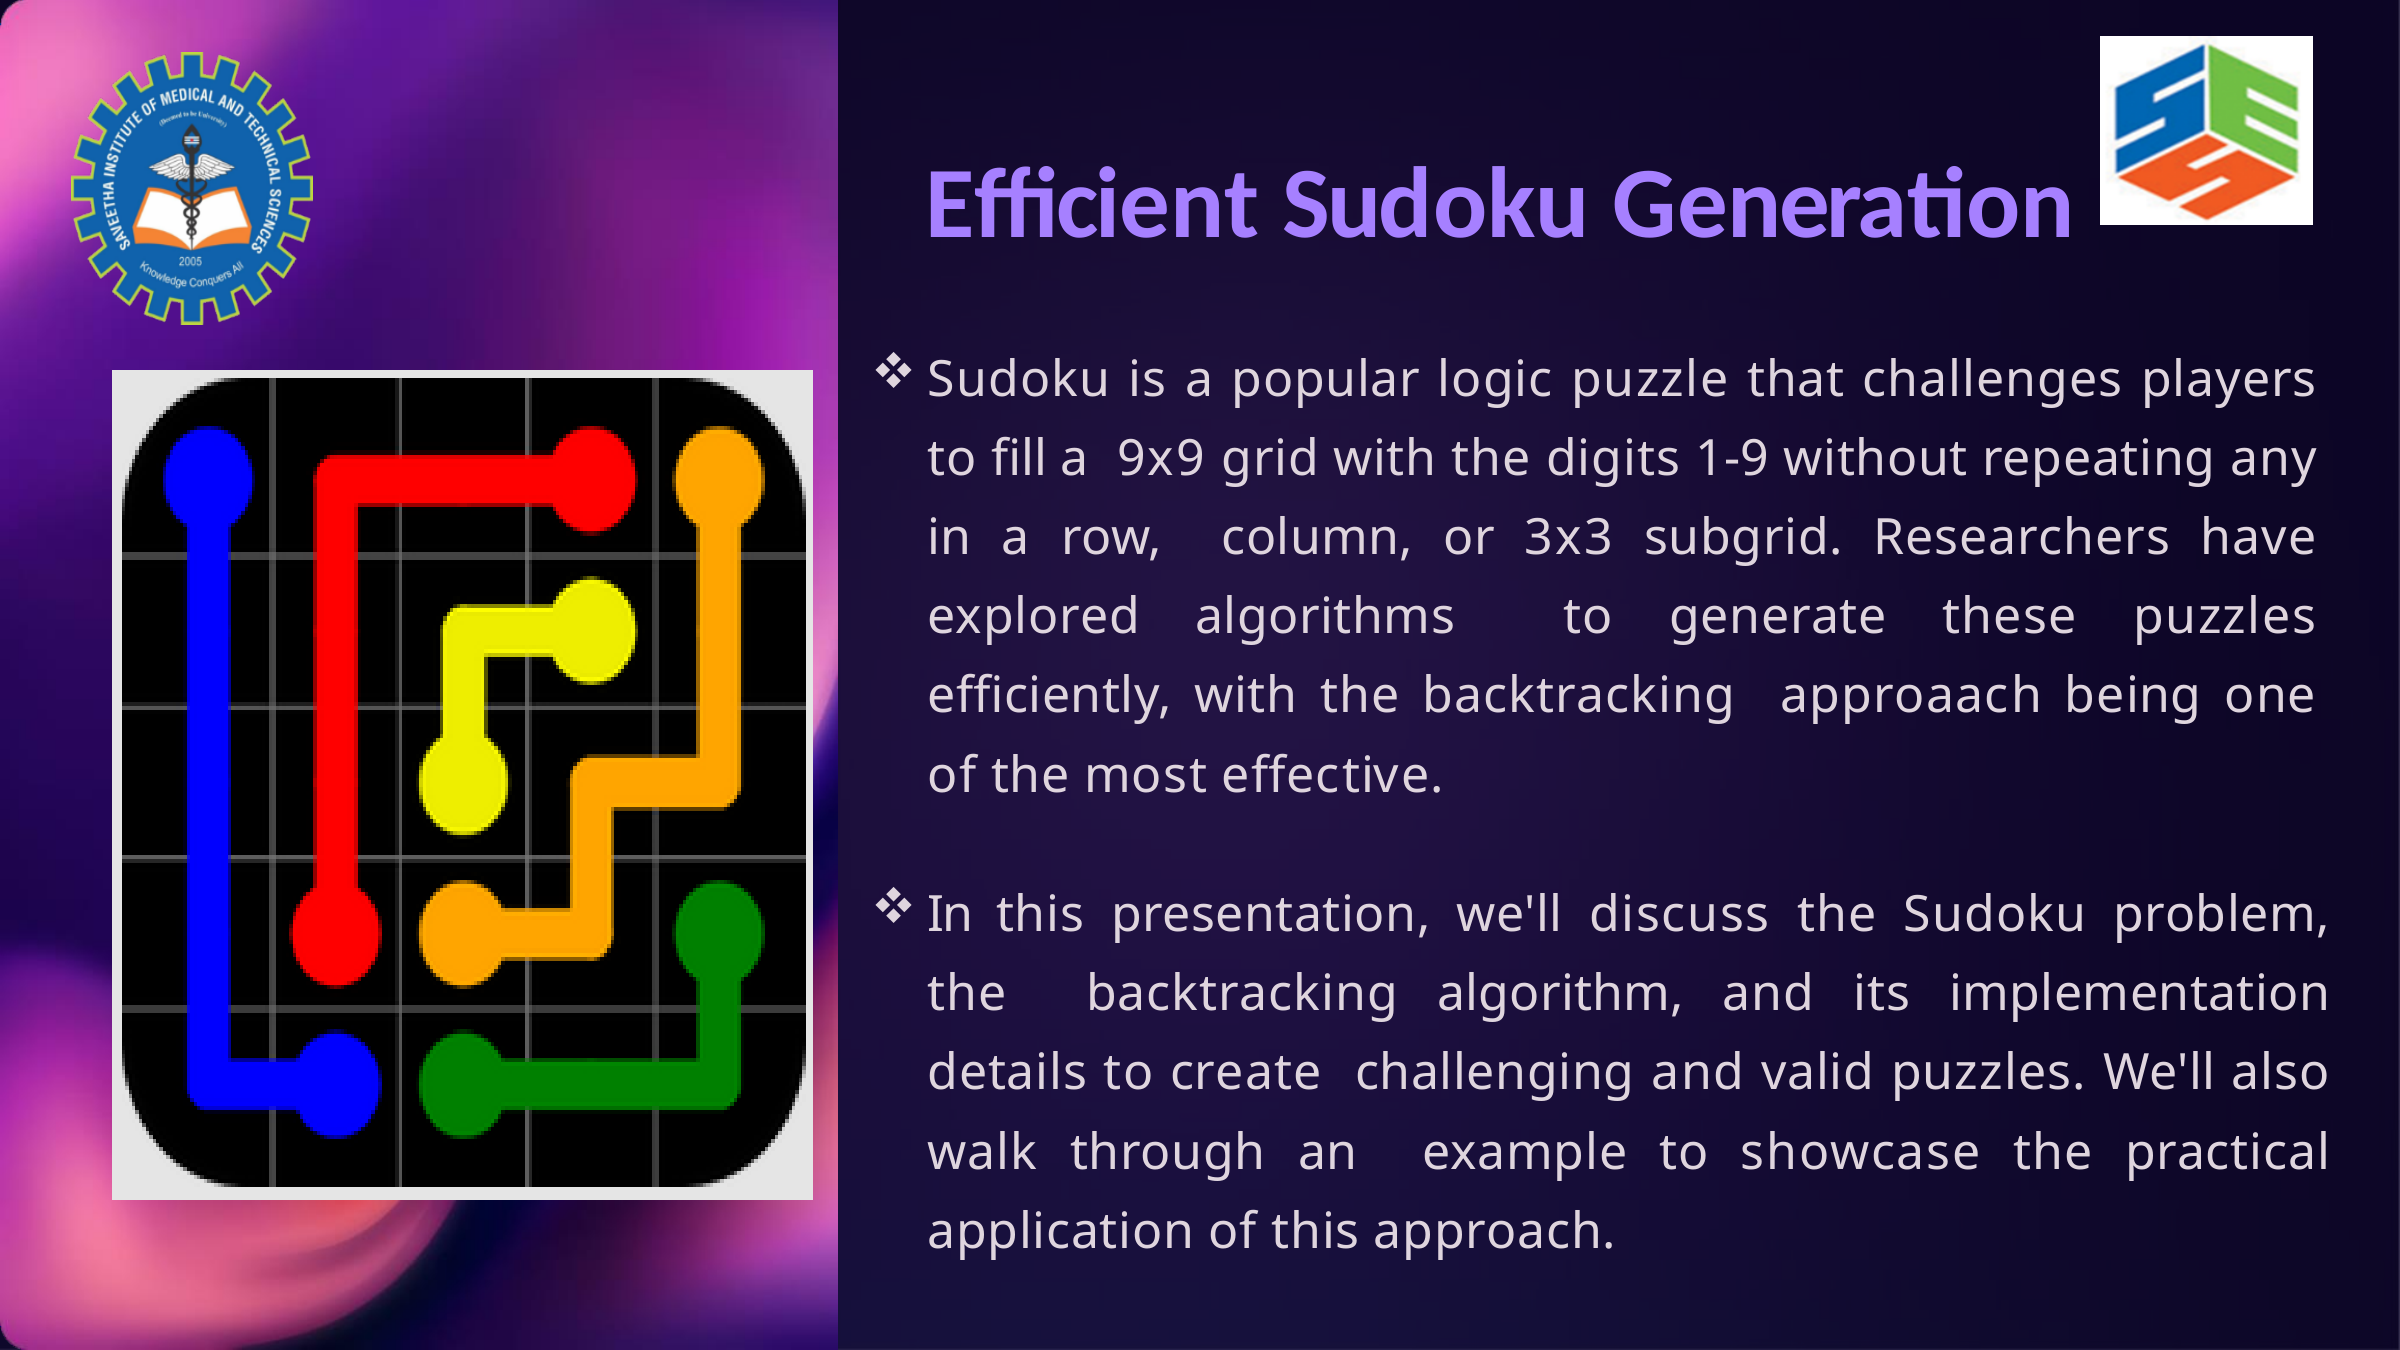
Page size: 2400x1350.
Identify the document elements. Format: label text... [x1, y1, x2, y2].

title Efficient Sudoku Generation [923, 130, 2100, 324]
picture [0, 0, 838, 1350]
picture [2099, 35, 2313, 226]
text_box Sudoku is a popular logic puzzle that challenges players to fill a 9x9 grid with the digits 1-9 without repeating any in a row, column, or 3x3 subgrid. Researchers have explored algorithms to generate these puzzles efficiently, with the backtracking approaach being one of the most effective. In this presentation, we'll discuss the Sudoku problem, the backtracking algorithm, and its implementation details to create challenging and valid puzzles. We'll also walk through an example to showcase the practical application of this approach. [869, 324, 2332, 1259]
